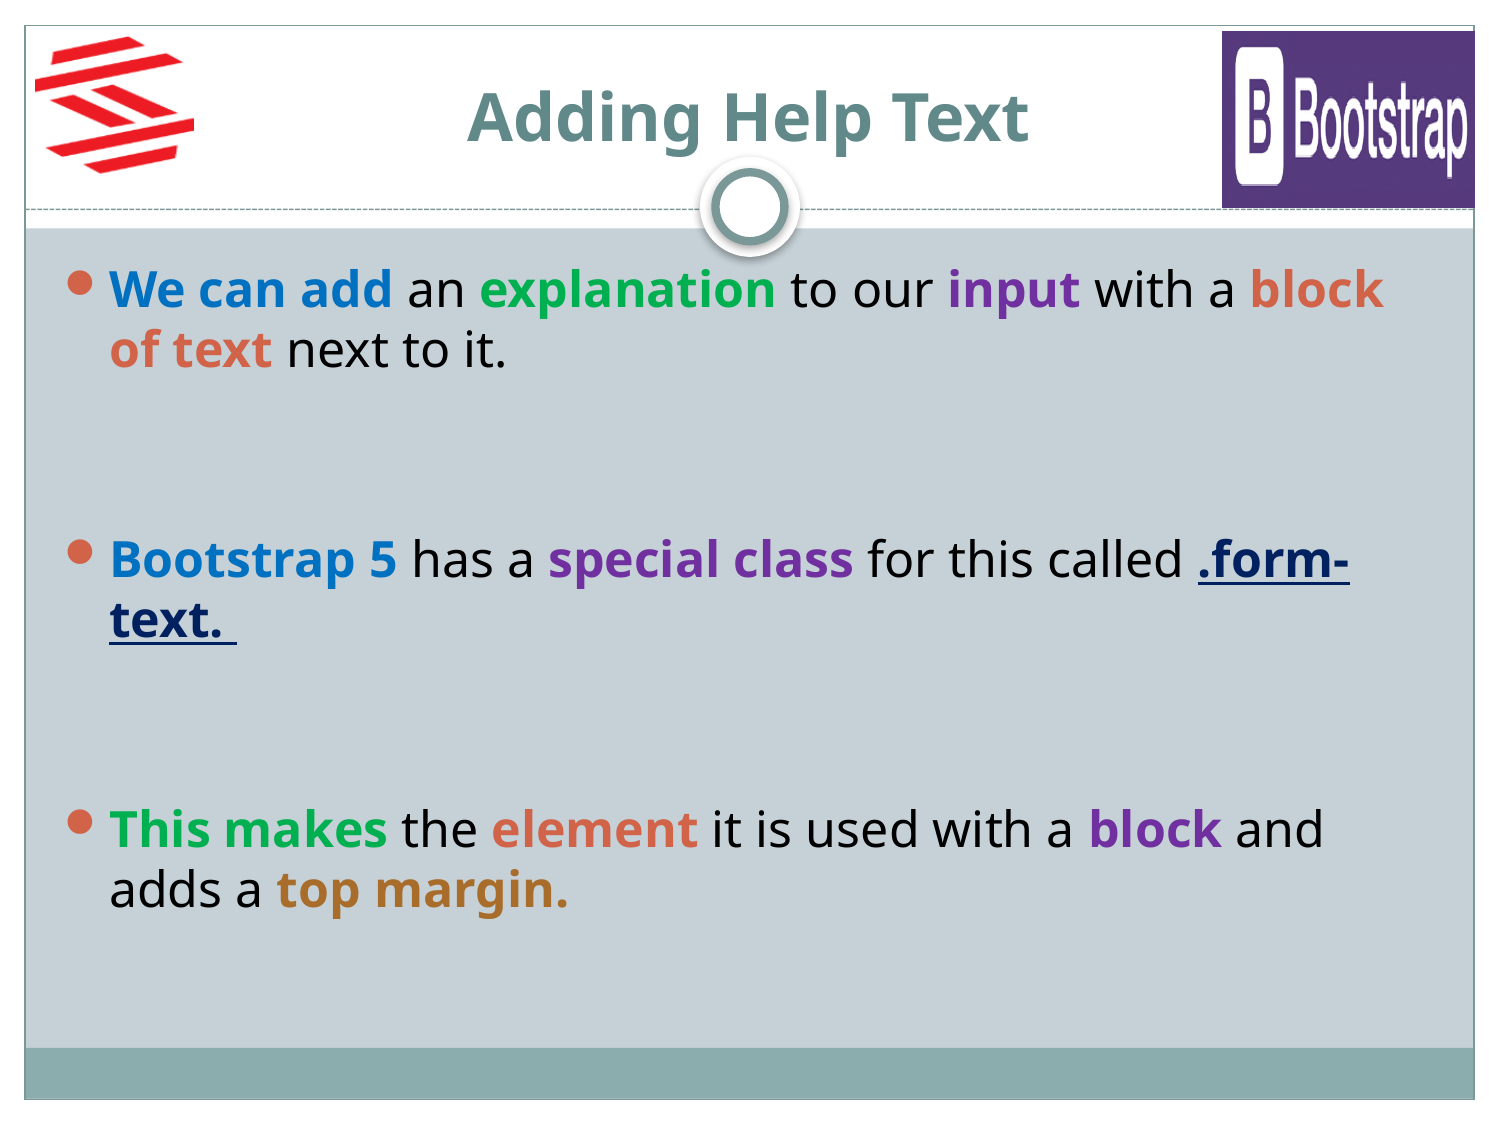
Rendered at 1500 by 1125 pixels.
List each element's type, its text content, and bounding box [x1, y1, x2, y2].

picture [34, 34, 194, 180]
list We can add an explanation to our input with a block of text next to it. Bootstrap 5 has a special class for this called .form-text. This makes the element it is used with a block and adds a top margin. [49, 250, 1445, 1001]
title Adding Help Text [199, 37, 1216, 162]
picture [1222, 31, 1475, 209]
